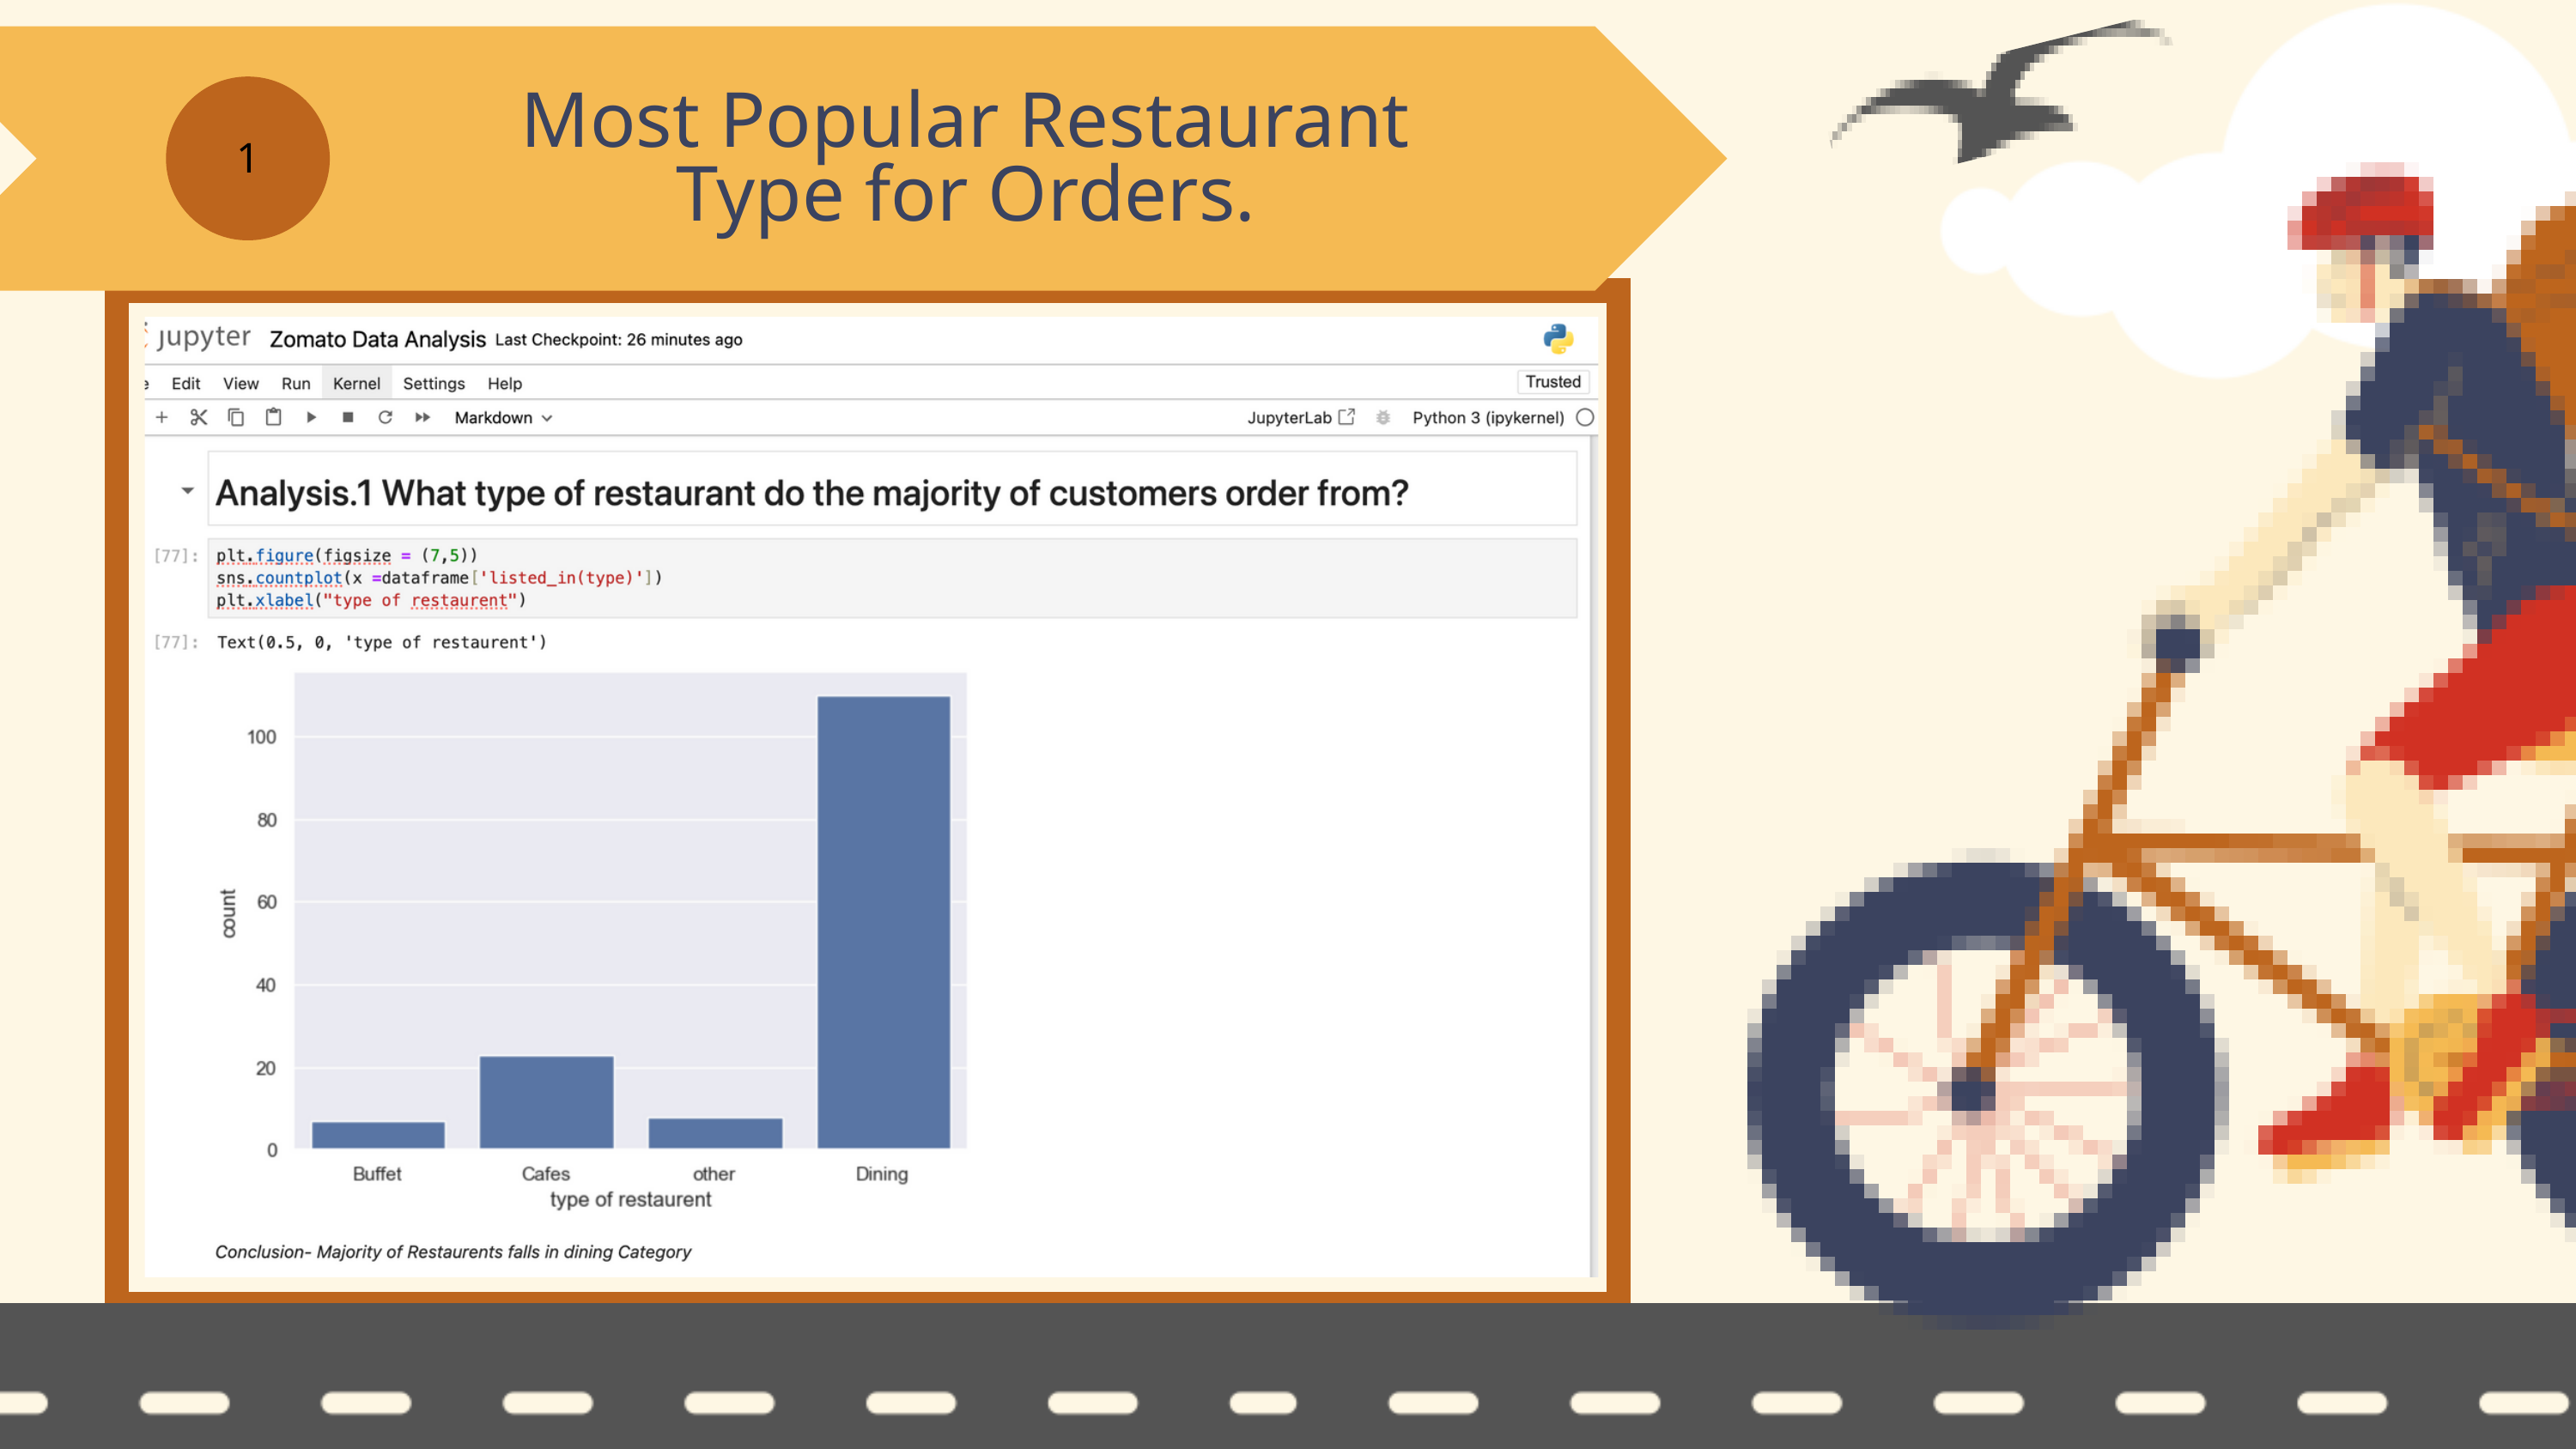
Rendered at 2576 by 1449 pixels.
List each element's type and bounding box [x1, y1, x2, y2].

text_box [1819, 11, 2189, 192]
text_box [0, 26, 1728, 291]
text_box [1936, 0, 2576, 118]
text_box [1747, 118, 2576, 1300]
text_box [0, 1303, 2576, 1449]
text_box [166, 76, 331, 241]
text_box [116, 300, 1619, 1300]
